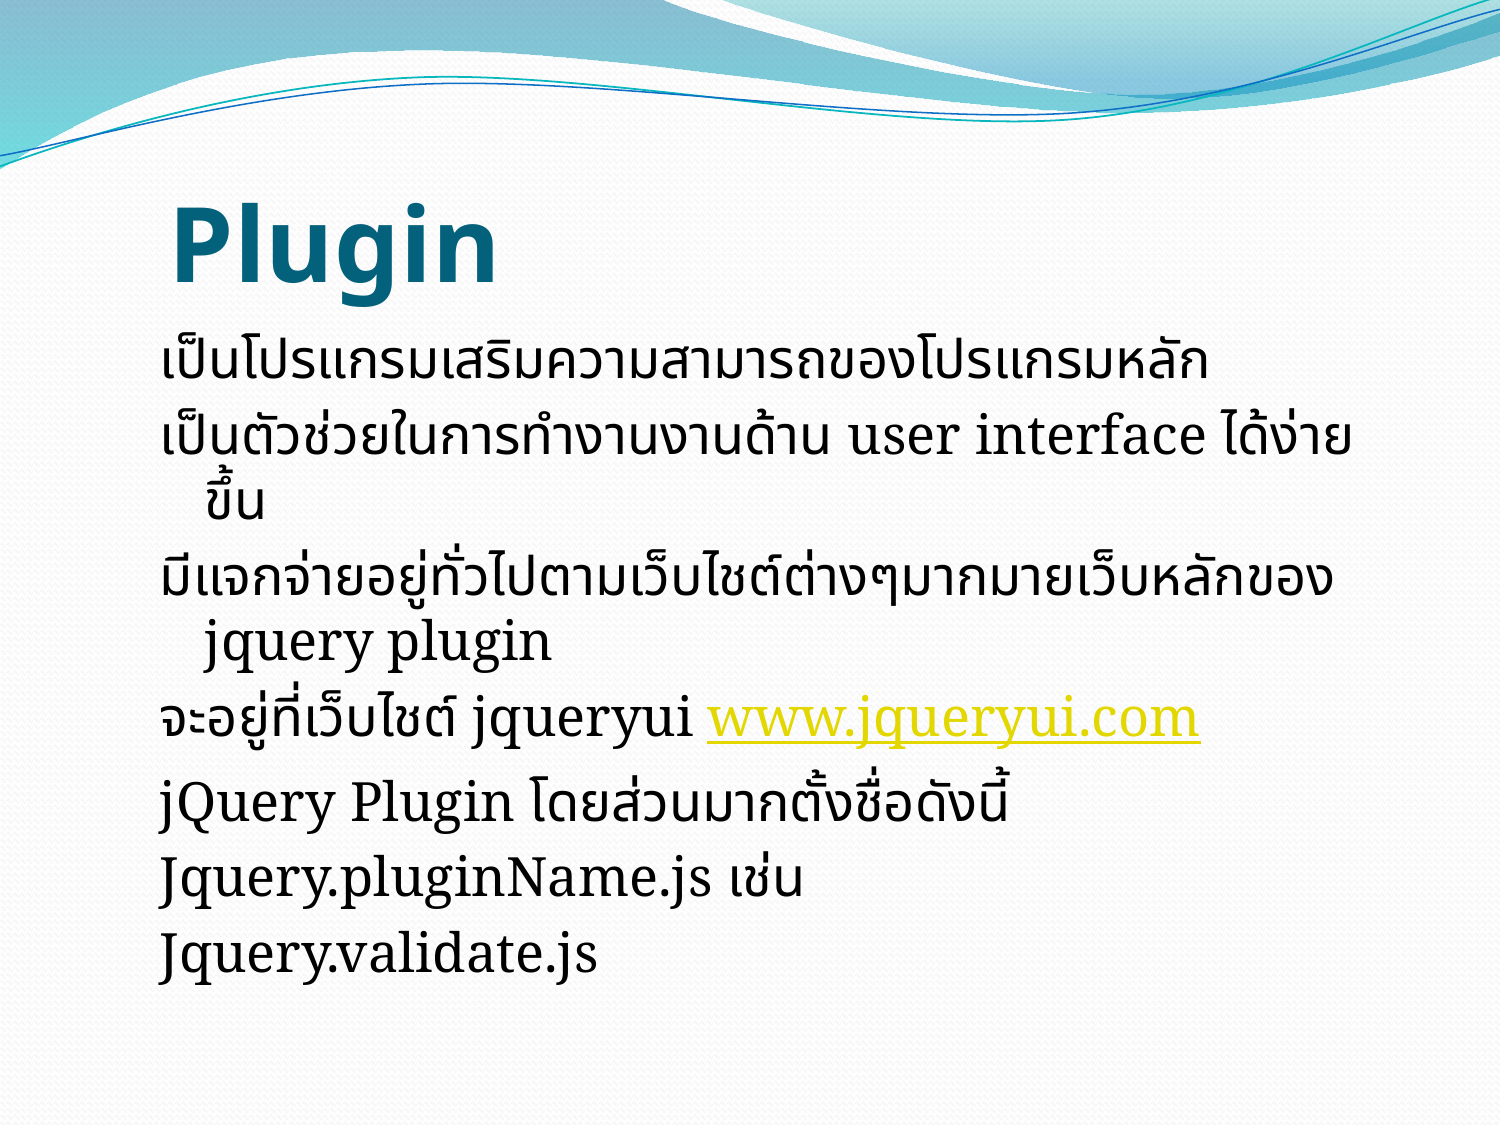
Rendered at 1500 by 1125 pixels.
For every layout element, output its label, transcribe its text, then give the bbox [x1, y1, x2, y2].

title Plugin [168, 115, 1032, 303]
list เป็นโปรแกรมเสริมความสามารถของโปรแกรมหลัก เป็นตัวช่วยในการทำงานงานด้าน user interface ได้ง่ายขึ้น มีแจกจ่ายอยู่ทั่วไปตามเว็บไชต์ต่างๆมากมายเว็บหลักของ jquery plugin จะอยู่ที่เว็บไชต์ jqueryui www.jqueryui.com jQuery Plugin โดยส่วนมากตั้งชื่อดังนี้ Jquery.pluginName.js เช่น Jquery.validate.js [145, 317, 1383, 1038]
